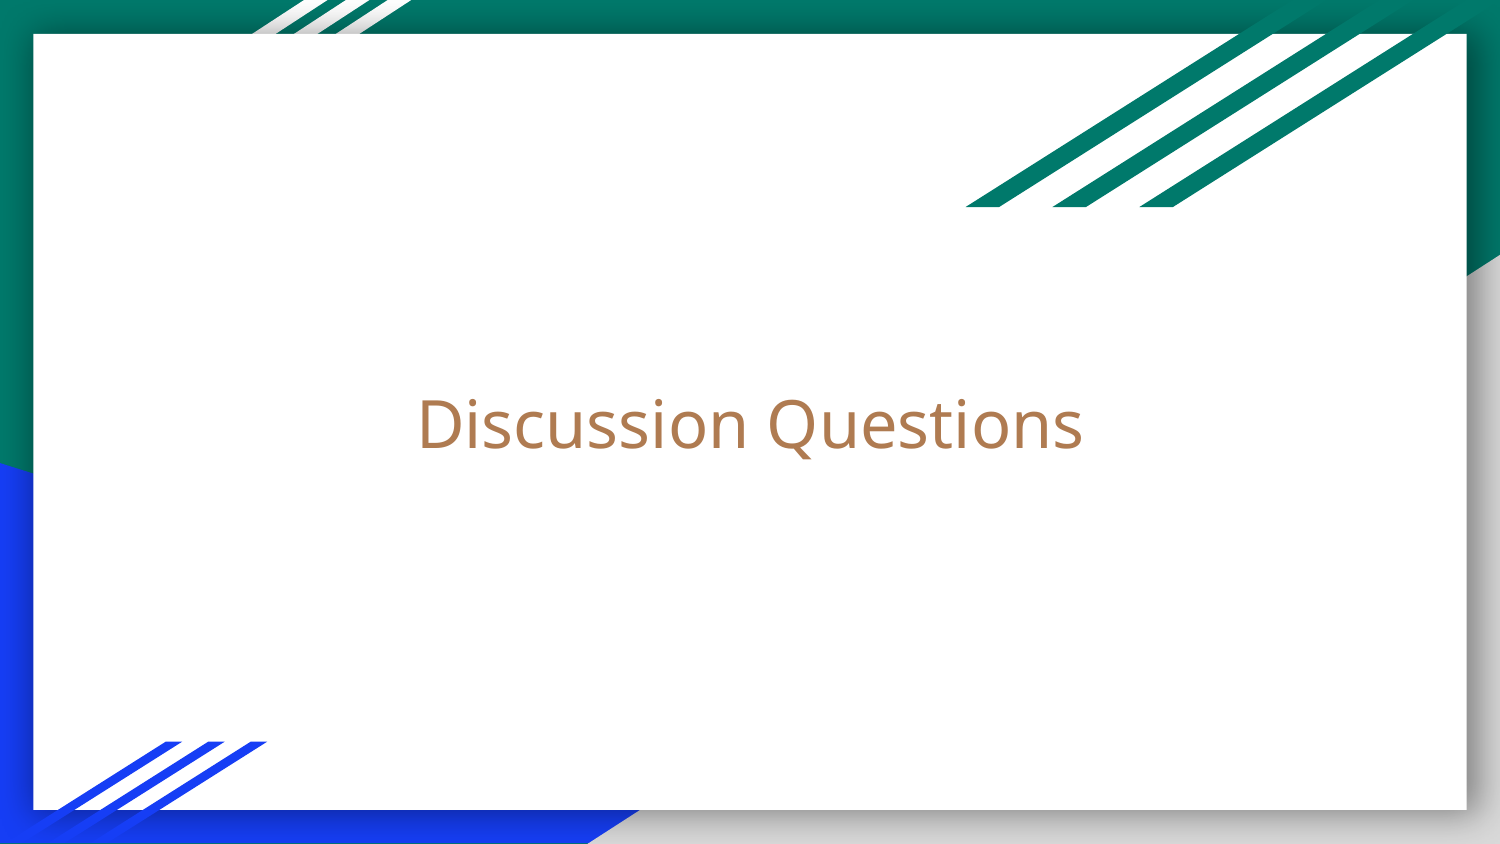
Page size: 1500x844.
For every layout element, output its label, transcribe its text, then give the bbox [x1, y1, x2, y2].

title Discussion Questions [228, 213, 1274, 630]
